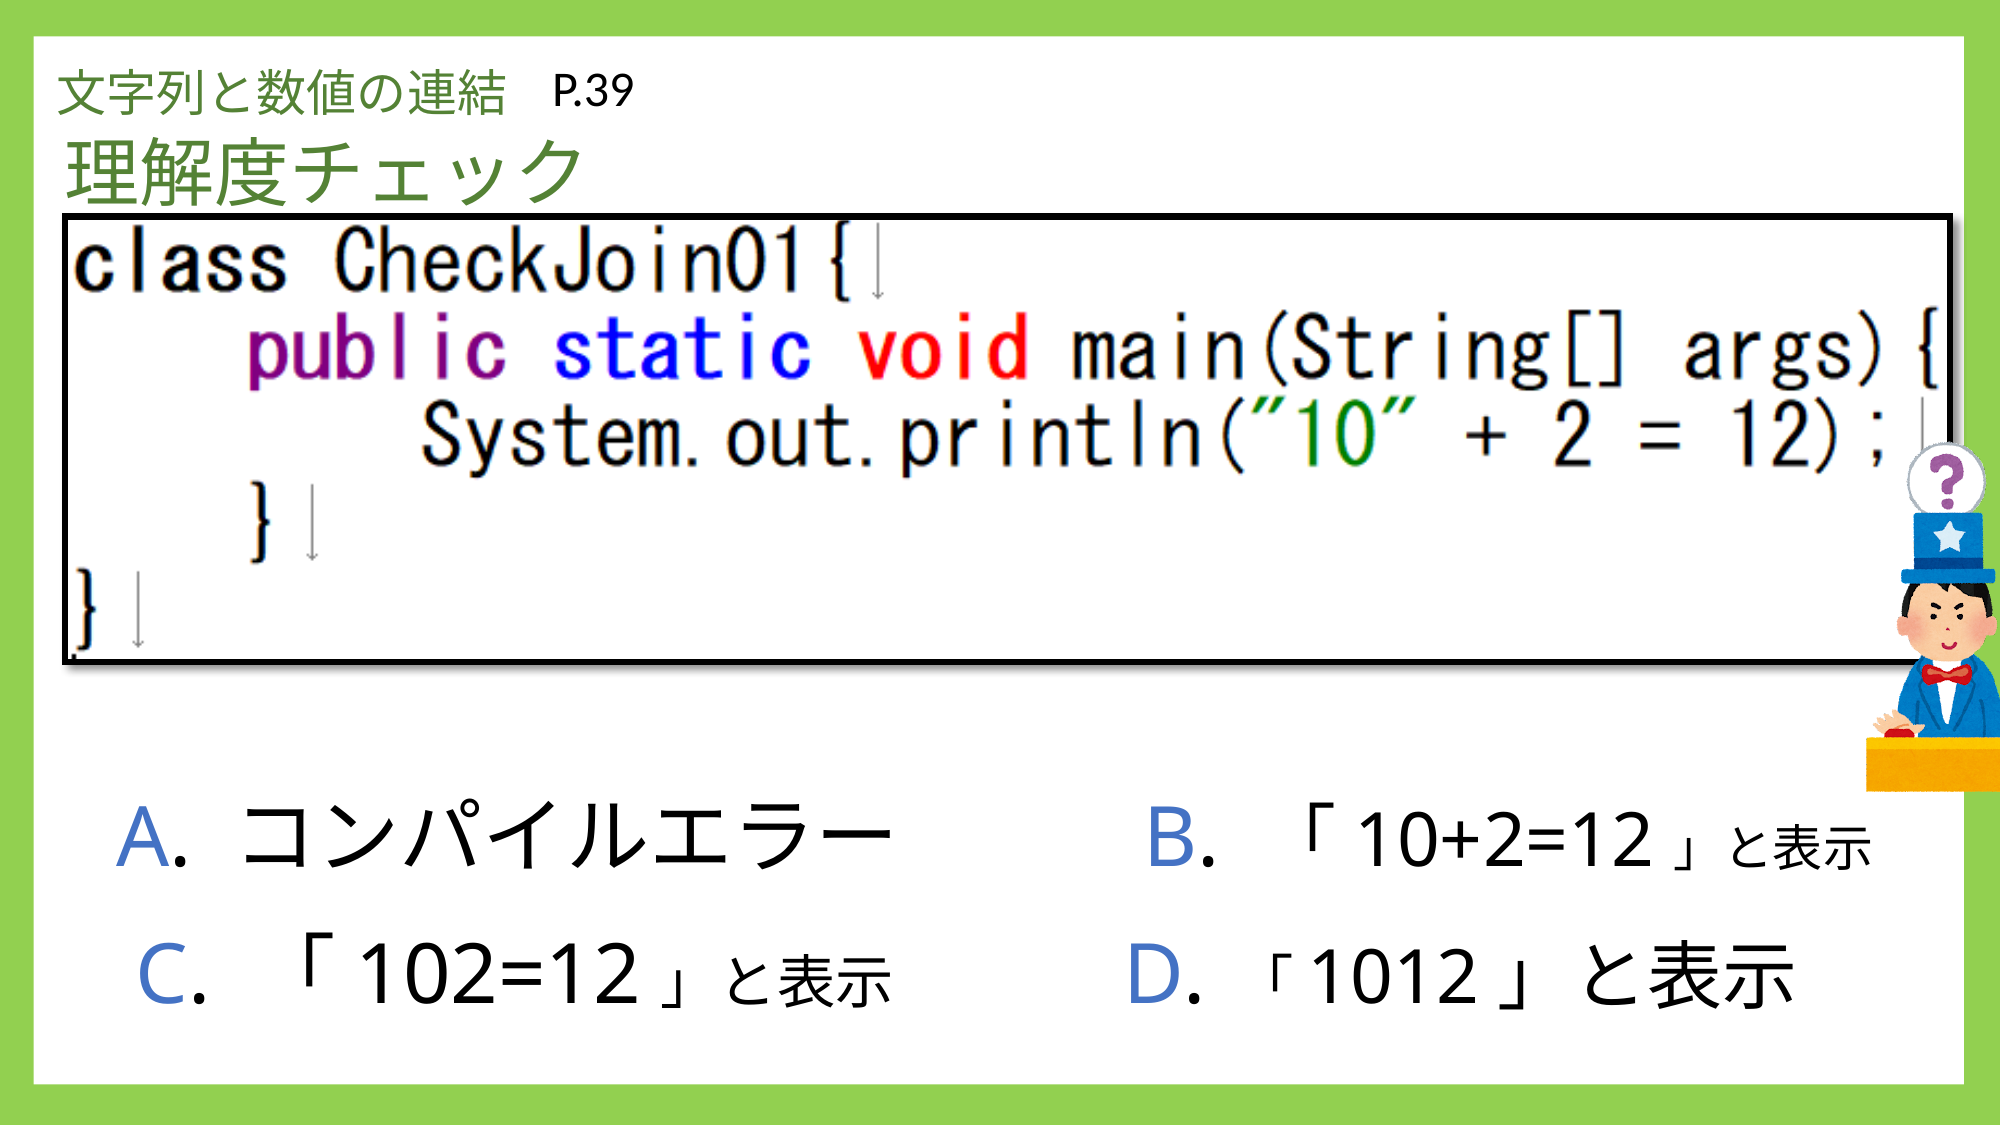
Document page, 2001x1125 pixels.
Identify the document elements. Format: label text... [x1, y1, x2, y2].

text_box B. 「10+2=12」と表示 [1128, 775, 1888, 891]
text_box A. コンパイルエラー [101, 775, 915, 891]
text_box P.39 [537, 48, 650, 124]
text_box 理解度チェック [49, 118, 605, 223]
text_box C. 「102=12」と表示 [121, 913, 909, 1028]
text_box D. 「1012」と表示 [1109, 913, 1811, 1028]
text_box 文字列と数値の連結 [42, 53, 522, 129]
picture [68, 219, 2000, 801]
